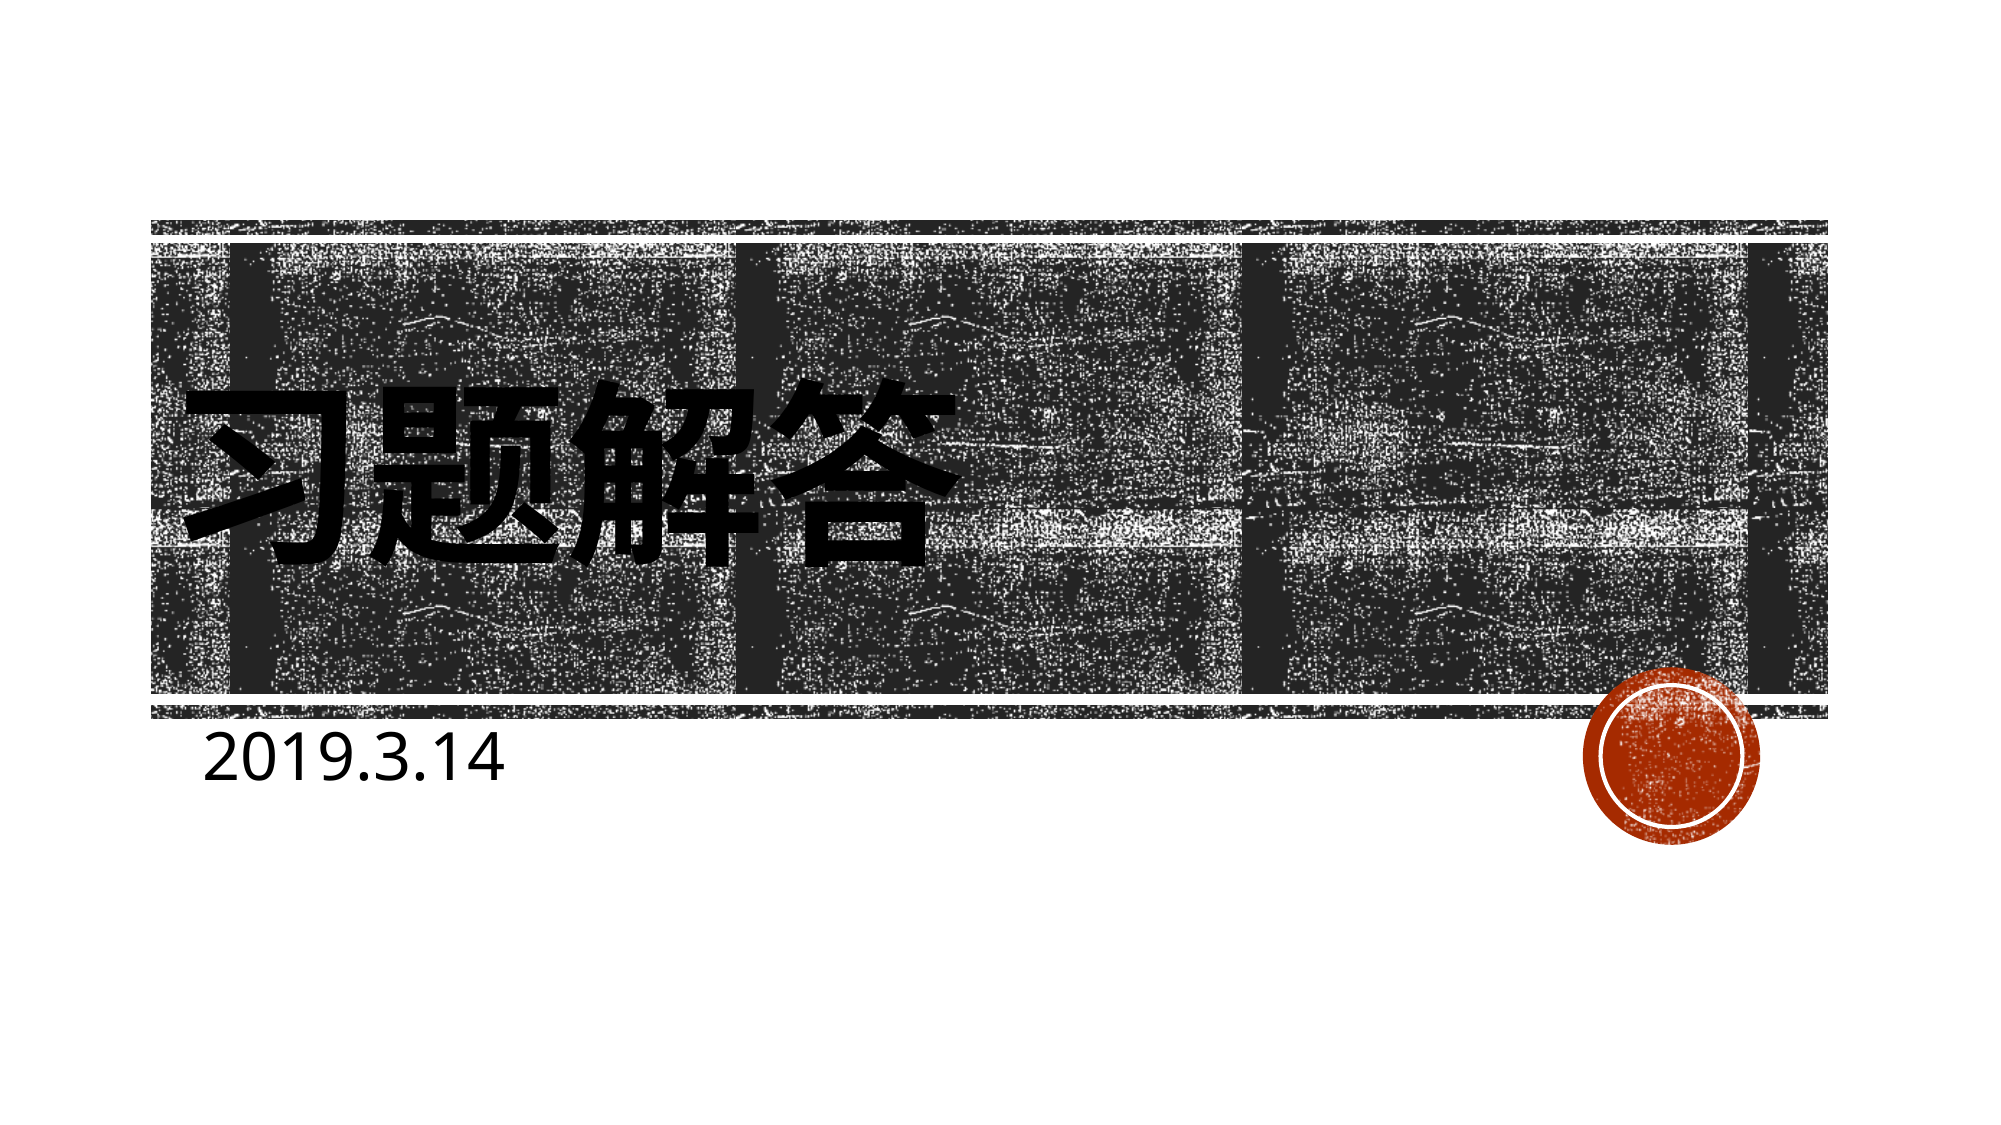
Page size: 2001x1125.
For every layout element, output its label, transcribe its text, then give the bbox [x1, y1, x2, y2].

title 习题解答 [150, 306, 1855, 678]
subtitle 2019.3.14 [187, 715, 1650, 901]
